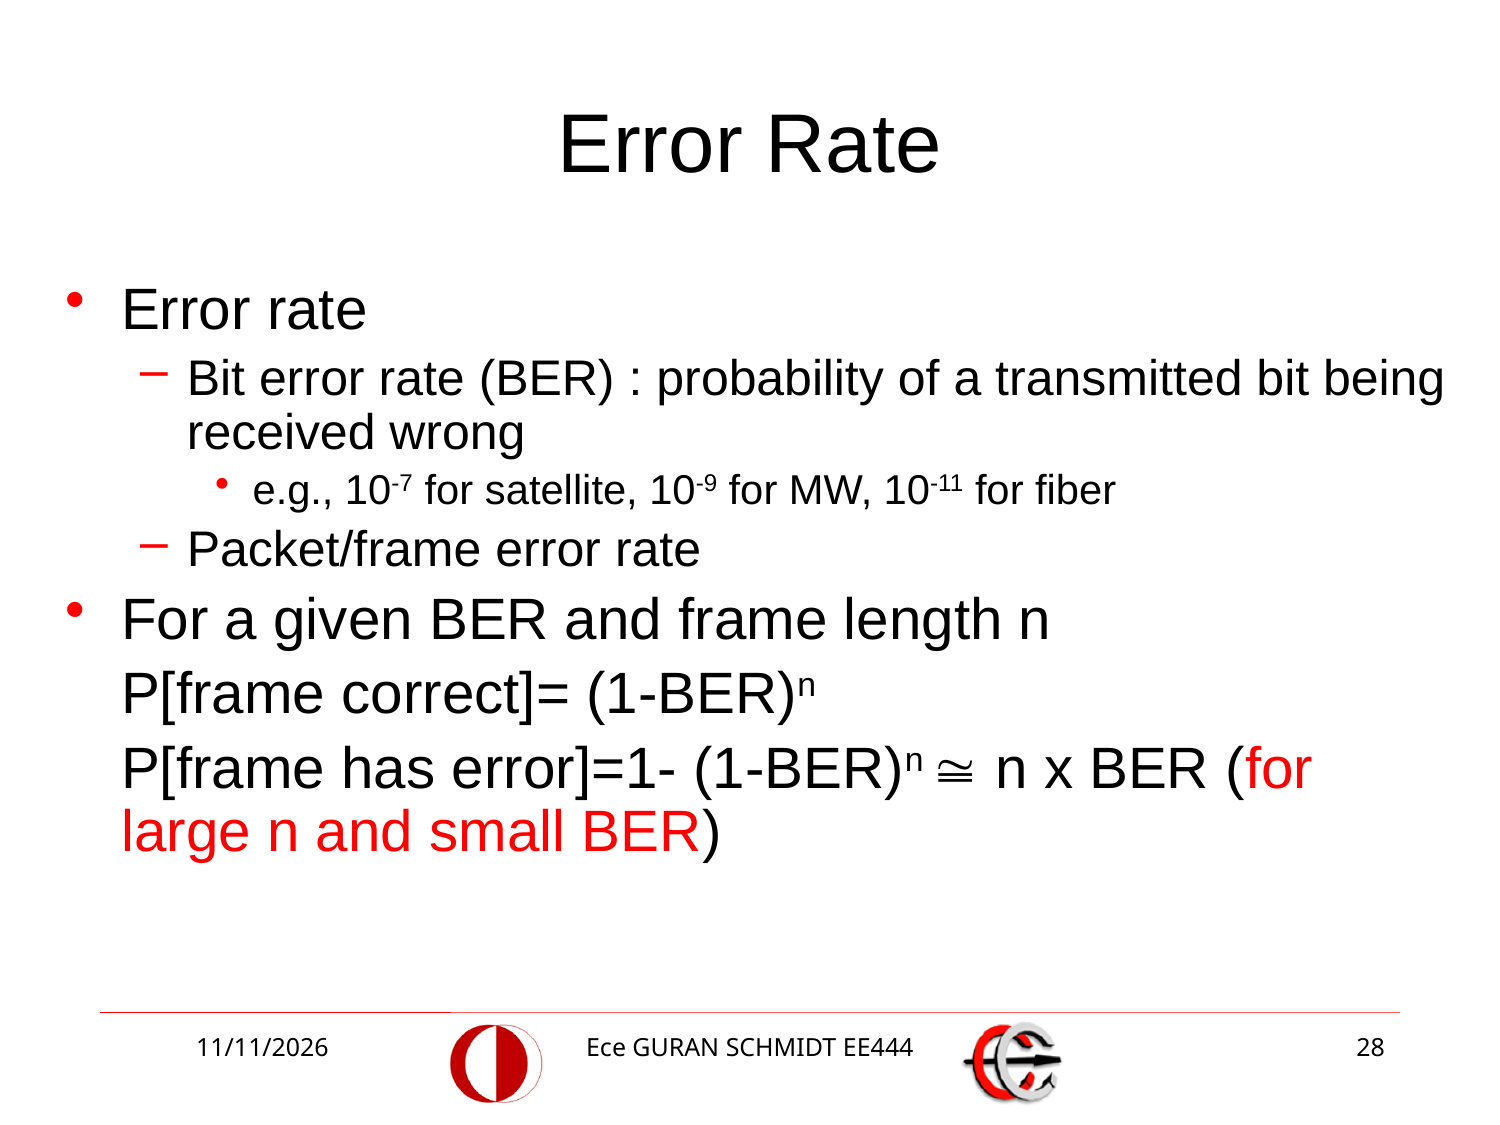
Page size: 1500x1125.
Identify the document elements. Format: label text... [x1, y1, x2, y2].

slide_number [99, 1024, 425, 1103]
picture [950, 1019, 1068, 1106]
footer Ece GURAN SCHMIDT EE444 [512, 1024, 988, 1103]
picture [448, 1023, 543, 1103]
slide_number 28 [1074, 1024, 1400, 1103]
list Error rate Bit error rate (BER) : probability of a transmitted bit being received wrong e.g., 10-7 for satellite, 10-9 for MW, 10-11 for fiber Packet/frame error rate For a given BER and frame length n P[frame correct]= (1-BER)n P[frame has error]=1- (1-BER)n  n x BER (for large n and small BER) [50, 271, 1463, 1006]
title Error Rate [75, 45, 1425, 233]
